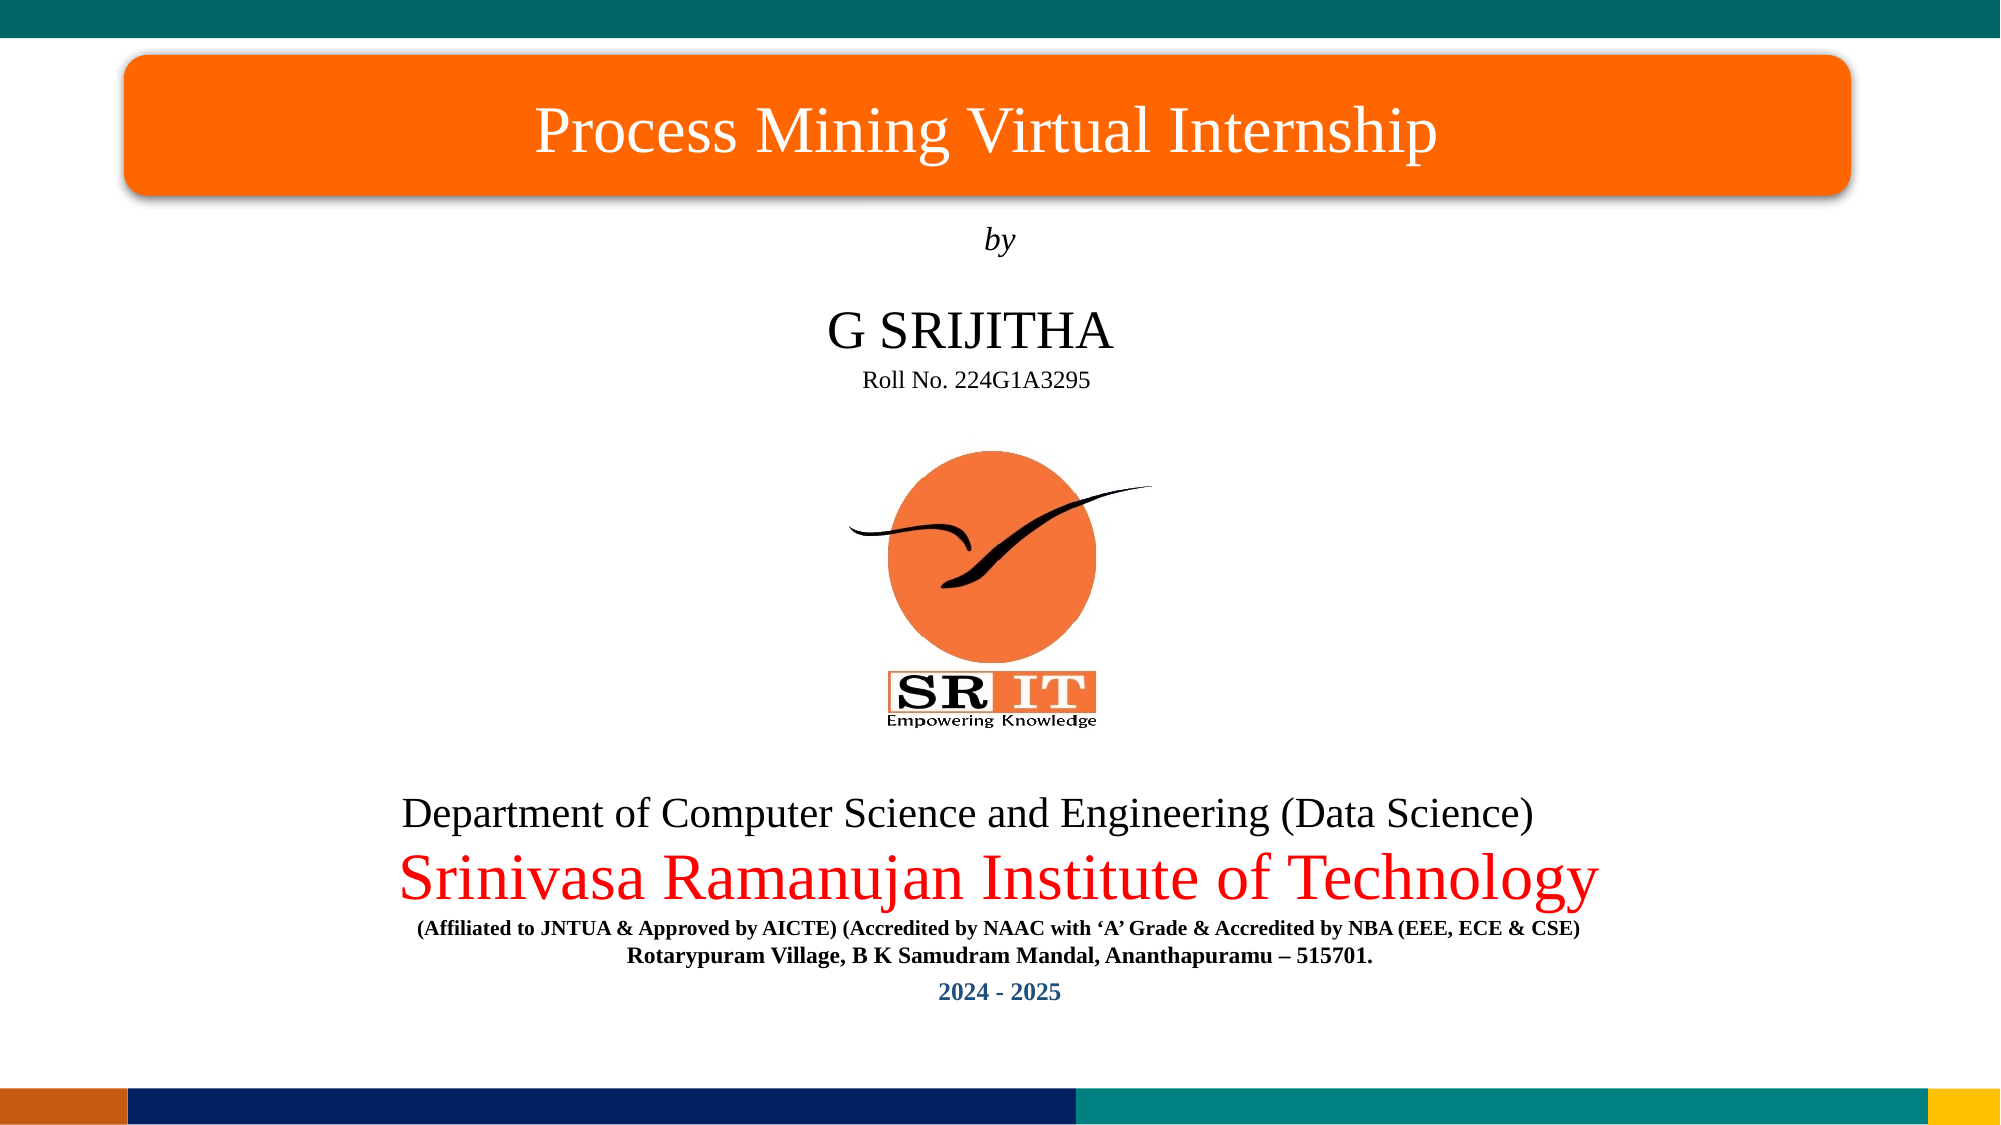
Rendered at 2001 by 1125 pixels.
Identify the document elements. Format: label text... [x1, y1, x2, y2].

text_box Process Mining Virtual Internship [123, 54, 1851, 196]
text_box by [445, 206, 1555, 265]
text_box G SRIJITHA Roll No. 224G1A3295 [702, 294, 1251, 452]
picture [848, 438, 1152, 737]
text_box Department of Computer Science and Engineering (Data Science) Srinivasa Ramanujan Institute of Technology (Affiliated to JNTUA & Approved by AICTE) (Accredited by NAAC with ‘A’ Grade & Accredited by NBA (EEE, ECE & CSE) Rotarypuram Village, B K Samudram Mandal, Ananthapuramu – 515701. 2024 - 2025 [248, 783, 1752, 1018]
